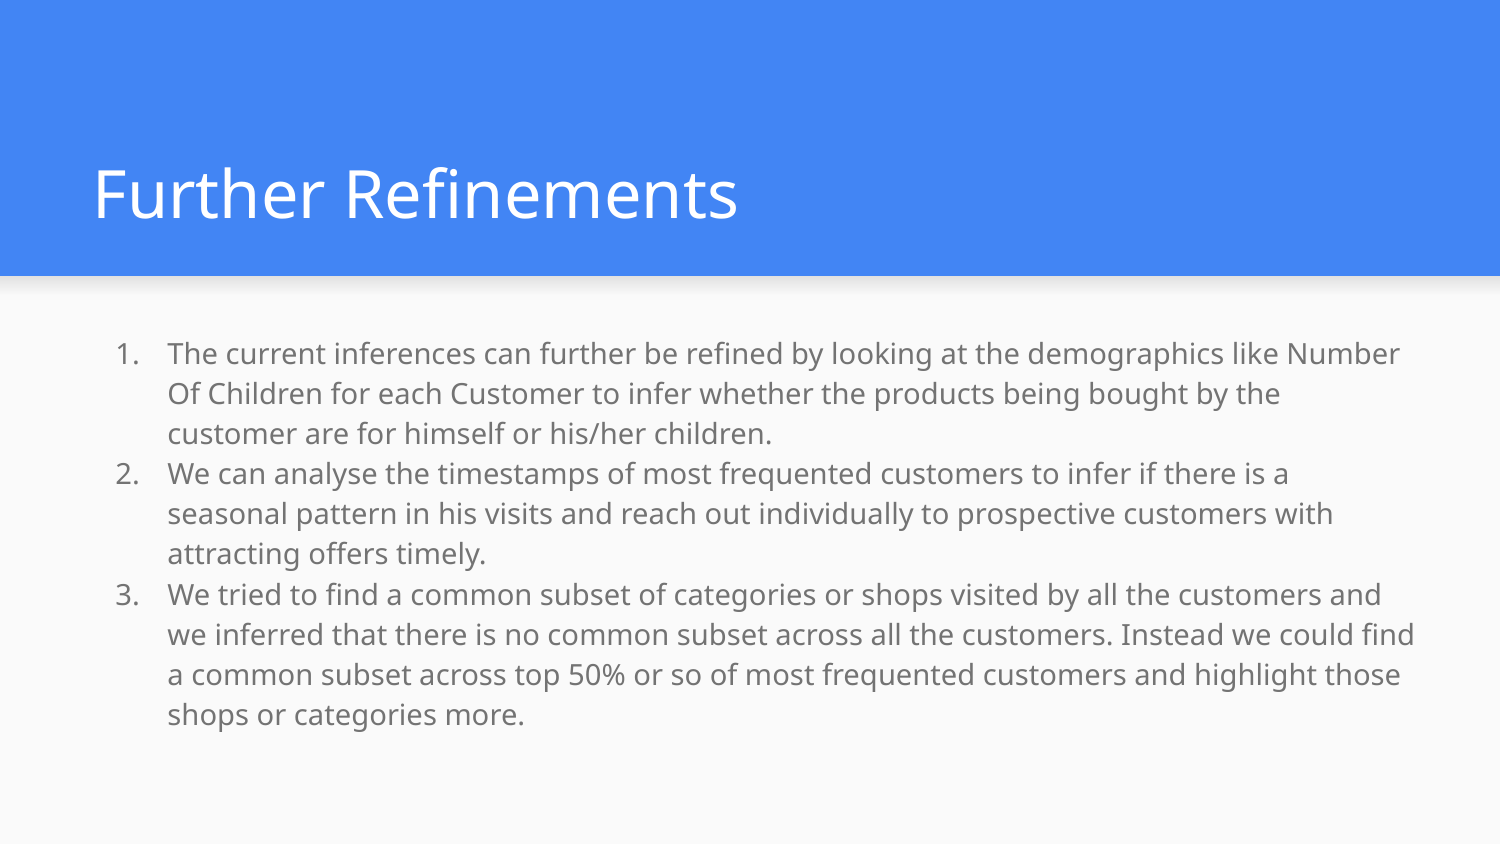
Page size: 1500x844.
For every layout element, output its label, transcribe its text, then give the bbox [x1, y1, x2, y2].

title Further Refinements [77, 121, 1427, 248]
list The current inferences can further be refined by looking at the demographics like Number Of Children for each Customer to infer whether the products being bought by the customer are for himself or his/her children. We can analyse the timestamps of most frequented customers to infer if there is a seasonal pattern in his visits and reach out individually to prospective customers with attracting offers timely. We tried to find a common subset of categories or shops visited by all the customers and we inferred that there is no common subset across all the customers. Instead we could find a common subset across top 50% or so of most frequented customers and highlight those shops or categories more. [77, 314, 1432, 760]
